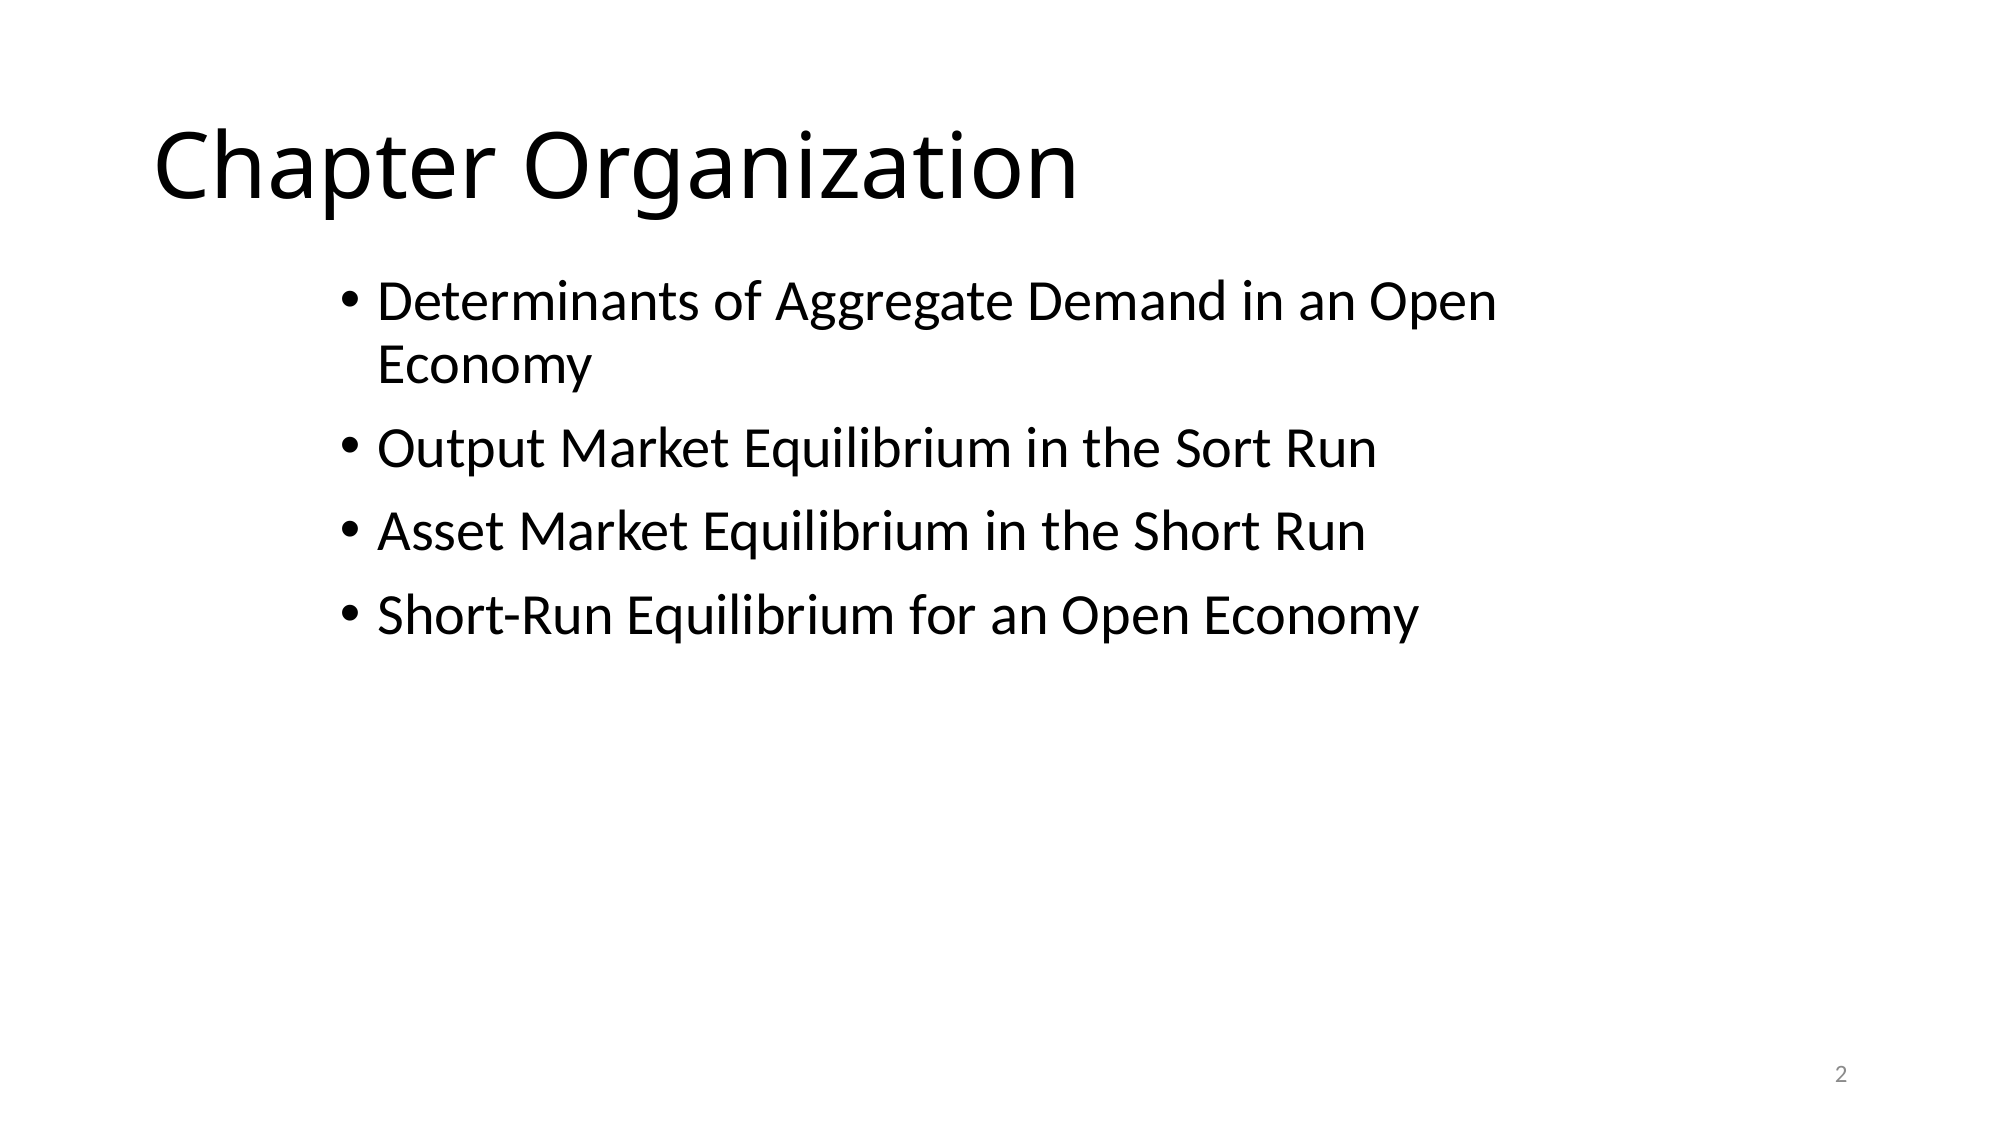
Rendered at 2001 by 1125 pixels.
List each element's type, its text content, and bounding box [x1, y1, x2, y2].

title Chapter Organization [137, 59, 1863, 278]
slide_number 2 [1412, 1042, 1863, 1103]
list Determinants of Aggregate Demand in an Open Economy Output Market Equilibrium in the Sort Run Asset Market Equilibrium in the Short Run Short-Run Equilibrium for an Open Economy [324, 262, 1675, 1125]
